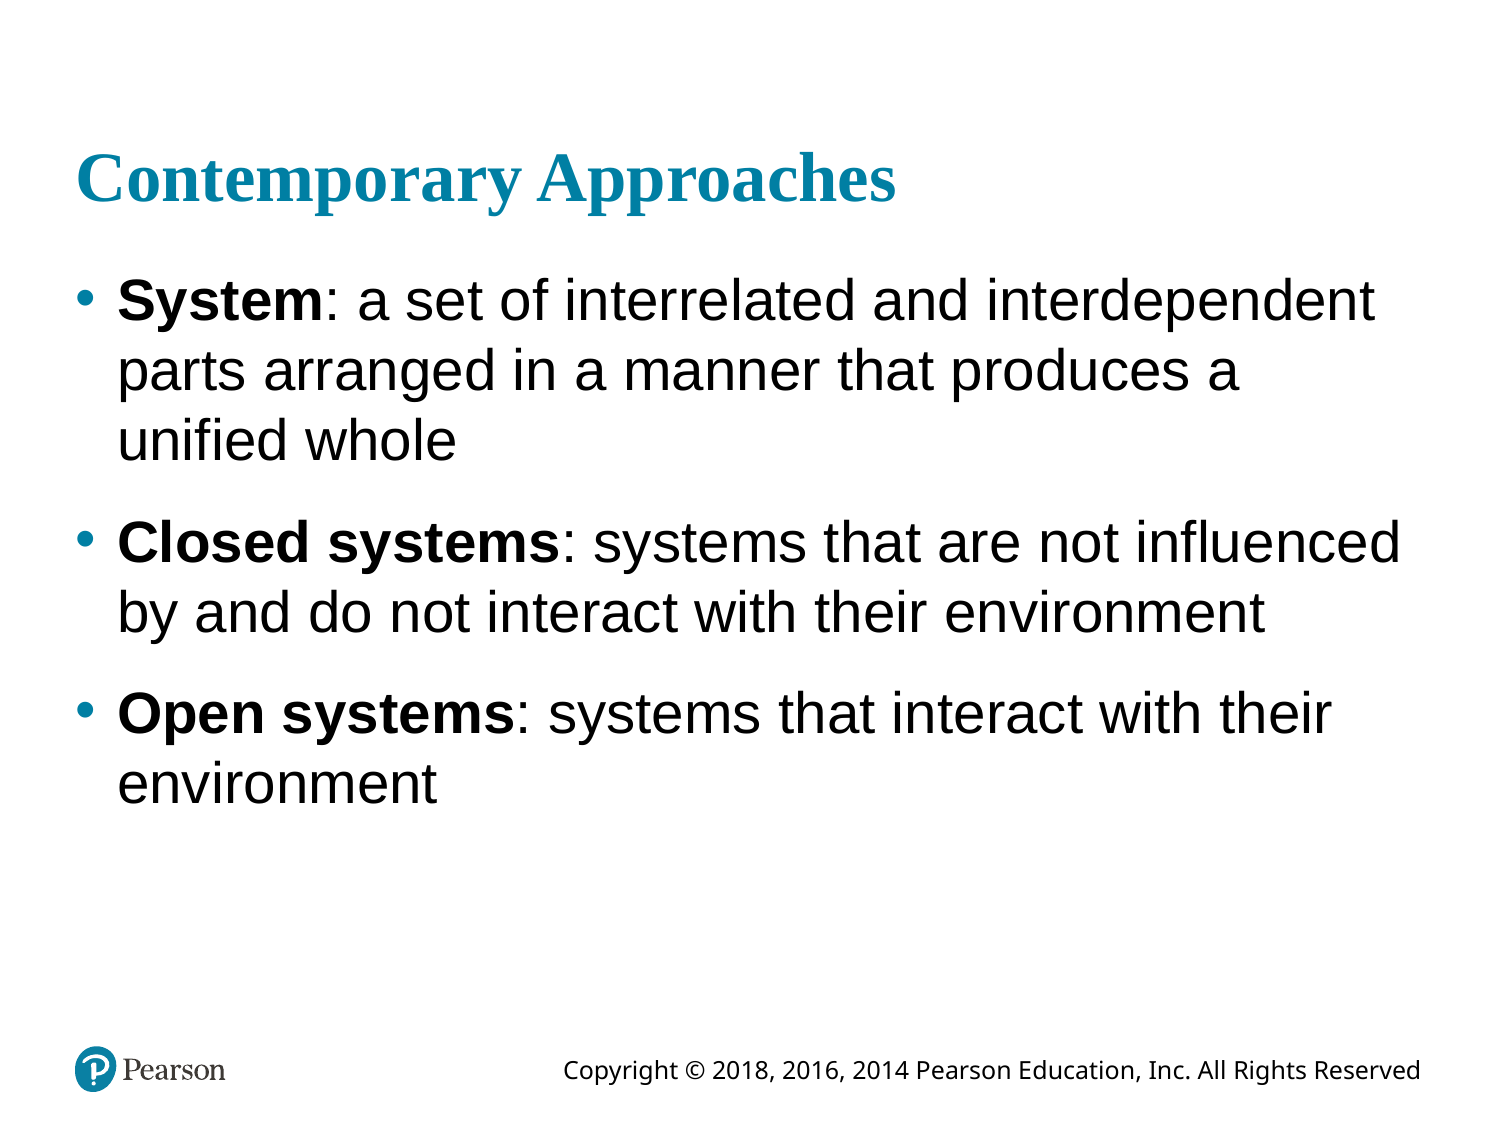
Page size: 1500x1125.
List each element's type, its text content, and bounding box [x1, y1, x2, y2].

title Contemporary Approaches [75, 35, 1425, 216]
list System: a set of interrelated and interdependent parts arranged in a manner that produces a unified whole Closed systems: systems that are not influenced by and do not interact with their environment Open systems: systems that interact with their environment [75, 262, 1425, 1005]
